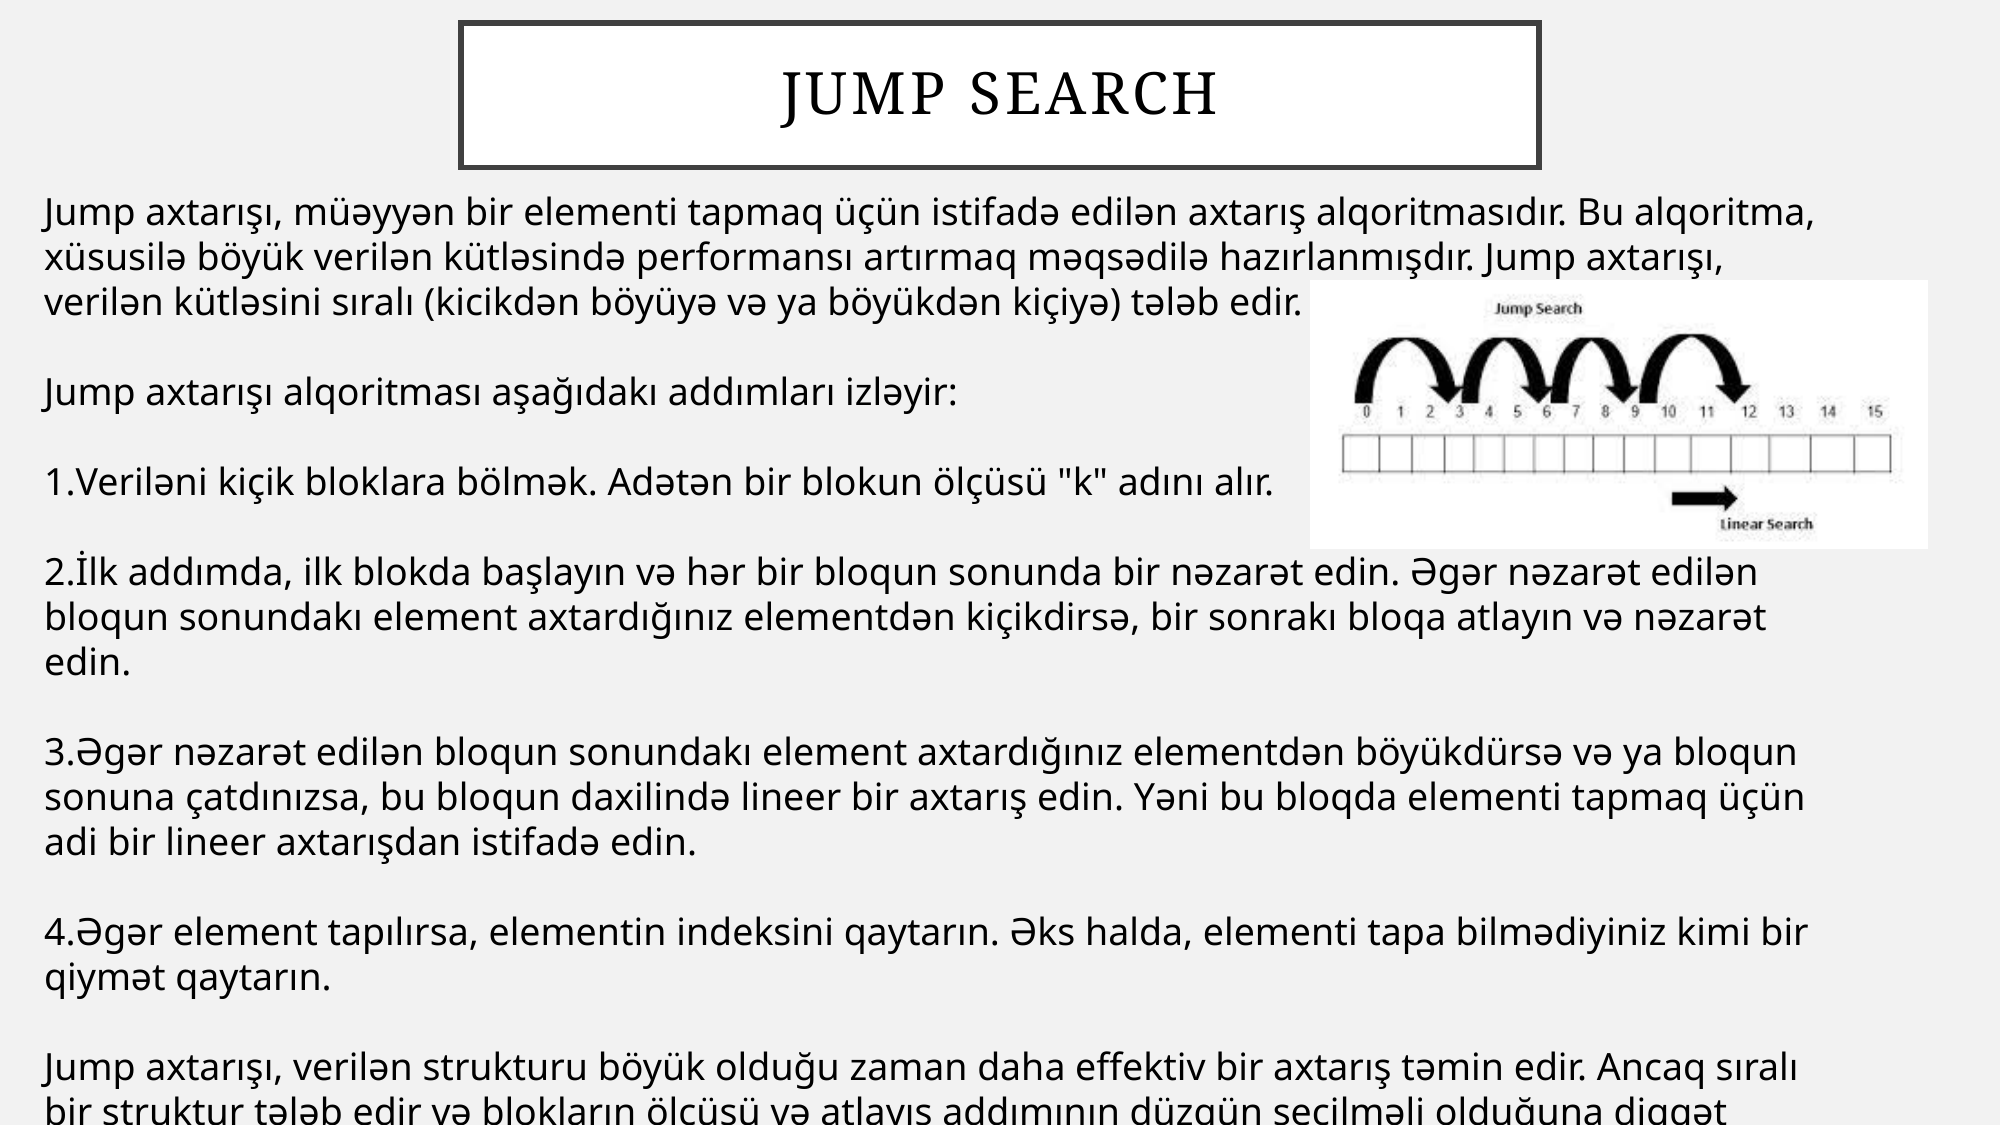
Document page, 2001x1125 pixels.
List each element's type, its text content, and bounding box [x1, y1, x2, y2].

picture [1310, 280, 1928, 549]
text_box Jump axtarışı, müəyyən bir elementi tapmaq üçün istifadə edilən axtarış alqoritmasıdır. Bu alqoritma, xüsusilə böyük verilən kütləsində performansı artırmaq məqsədilə hazırlanmışdır. Jump axtarışı, verilən kütləsini sıralı (kicikdən böyüyə və ya böyükdən kiçiyə) tələb edir. Jump axtarışı alqoritması aşağıdakı addımları izləyir: 1.Veriləni kiçik bloklara bölmək. Adətən bir blokun ölçüsü "k" adını alır. 2.İlk addımda, ilk blokda başlayın və hər bir bloqun sonunda bir nəzarət edin. Əgər nəzarət edilən bloqun sonundakı element axtardığınız elementdən kiçikdirsə, bir sonrakı bloqa atlayın və nəzarət edin. 3.Əgər nəzarət edilən bloqun sonundakı element axtardığınız elementdən böyükdürsə və ya bloqun sonuna çatdınızsa, bu bloqun daxilində lineer bir axtarış edin. Yəni bu bloqda elementi tapmaq üçün adi bir lineer axtarışdan istifadə edin. 4.Əgər element tapılırsa, elementin indeksini qaytarın. Əks halda, elementi tapa bilmədiyiniz kimi bir qiymət qaytarın. Jump axtarışı, verilən strukturu böyük olduğu zaman daha effektiv bir axtarış təmin edir. Ancaq sıralı bir struktur tələb edir və blokların ölçüsü və atlayış addımının düzgün seçilməli olduğuna diqqət etmək lazımdır. Ümumilikdə bu alqoritma, böyük verilən kütləsi üzərində lineer axtarışdan daha sürətli nəticələr verir. [29, 180, 1842, 1125]
title jump search [458, 20, 1542, 170]
